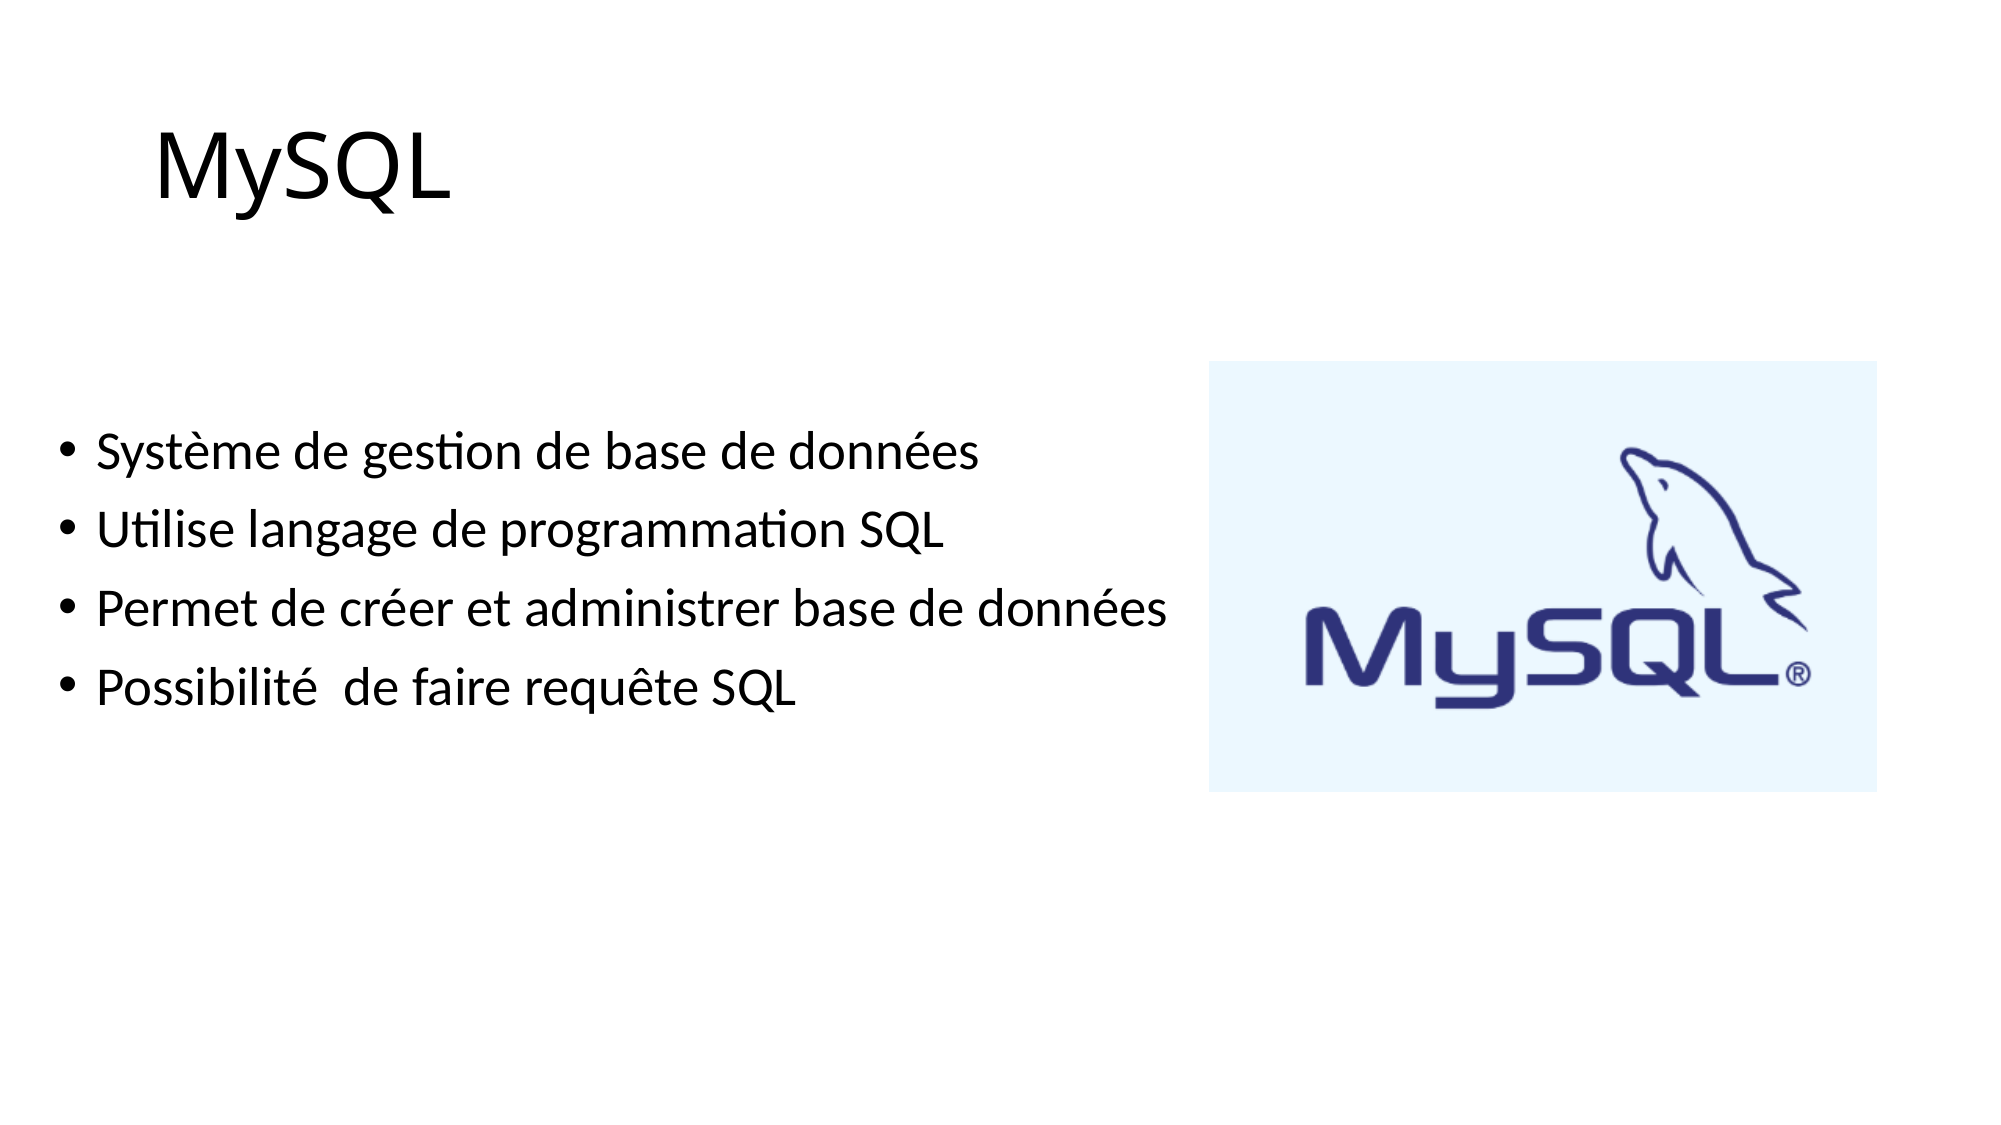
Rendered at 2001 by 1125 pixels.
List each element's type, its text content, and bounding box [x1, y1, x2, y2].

picture [1209, 361, 1877, 792]
title MySQL [137, 59, 1863, 278]
list Système de gestion de base de données Utilise langage de programmation SQL Permet de créer et administrer base de données Possibilité de faire requête SQL [43, 414, 1209, 764]
